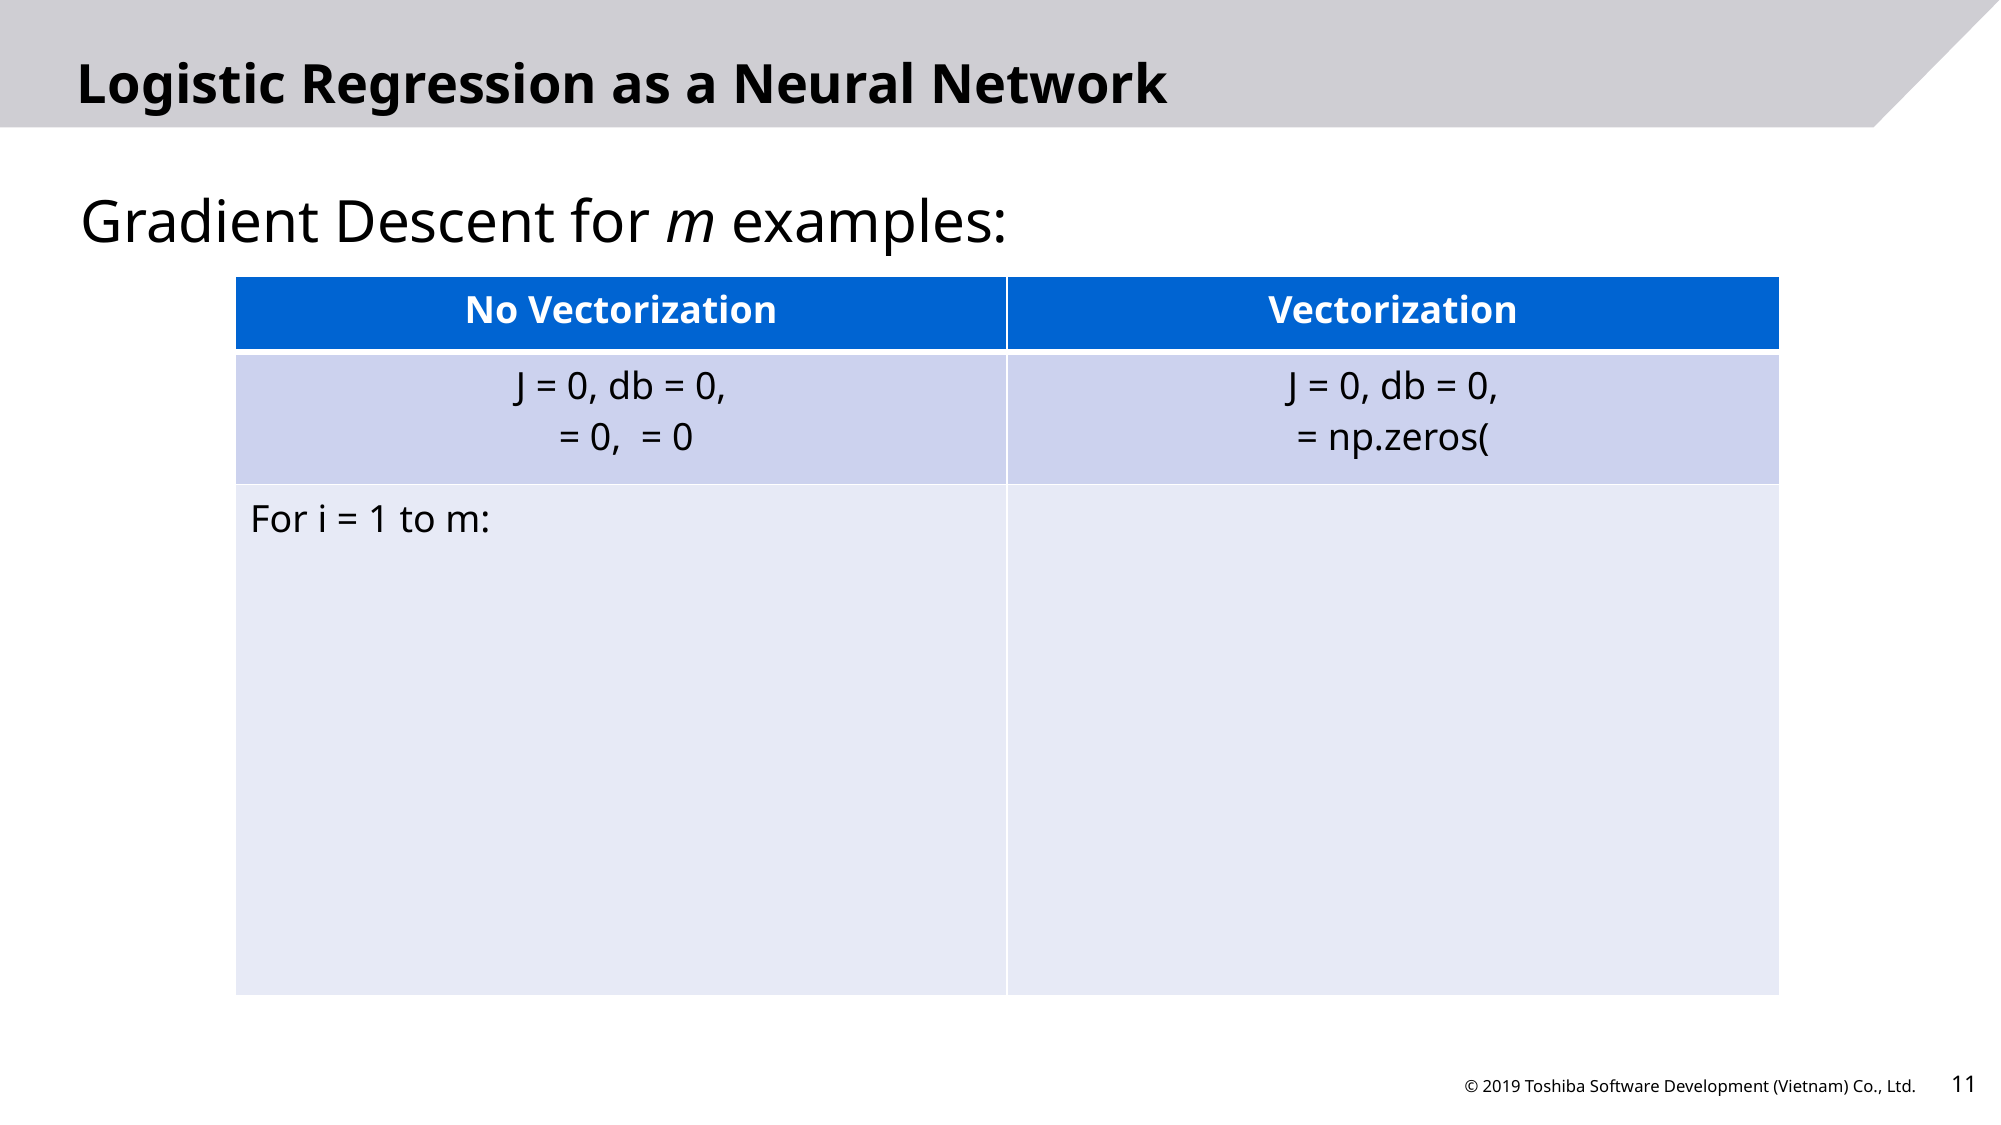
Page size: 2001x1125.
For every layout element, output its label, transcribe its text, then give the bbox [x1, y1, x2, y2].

list Gradient Descent for m examples: [80, 176, 1934, 254]
title Logistic Regression as a Neural Network [0, 0, 1878, 123]
